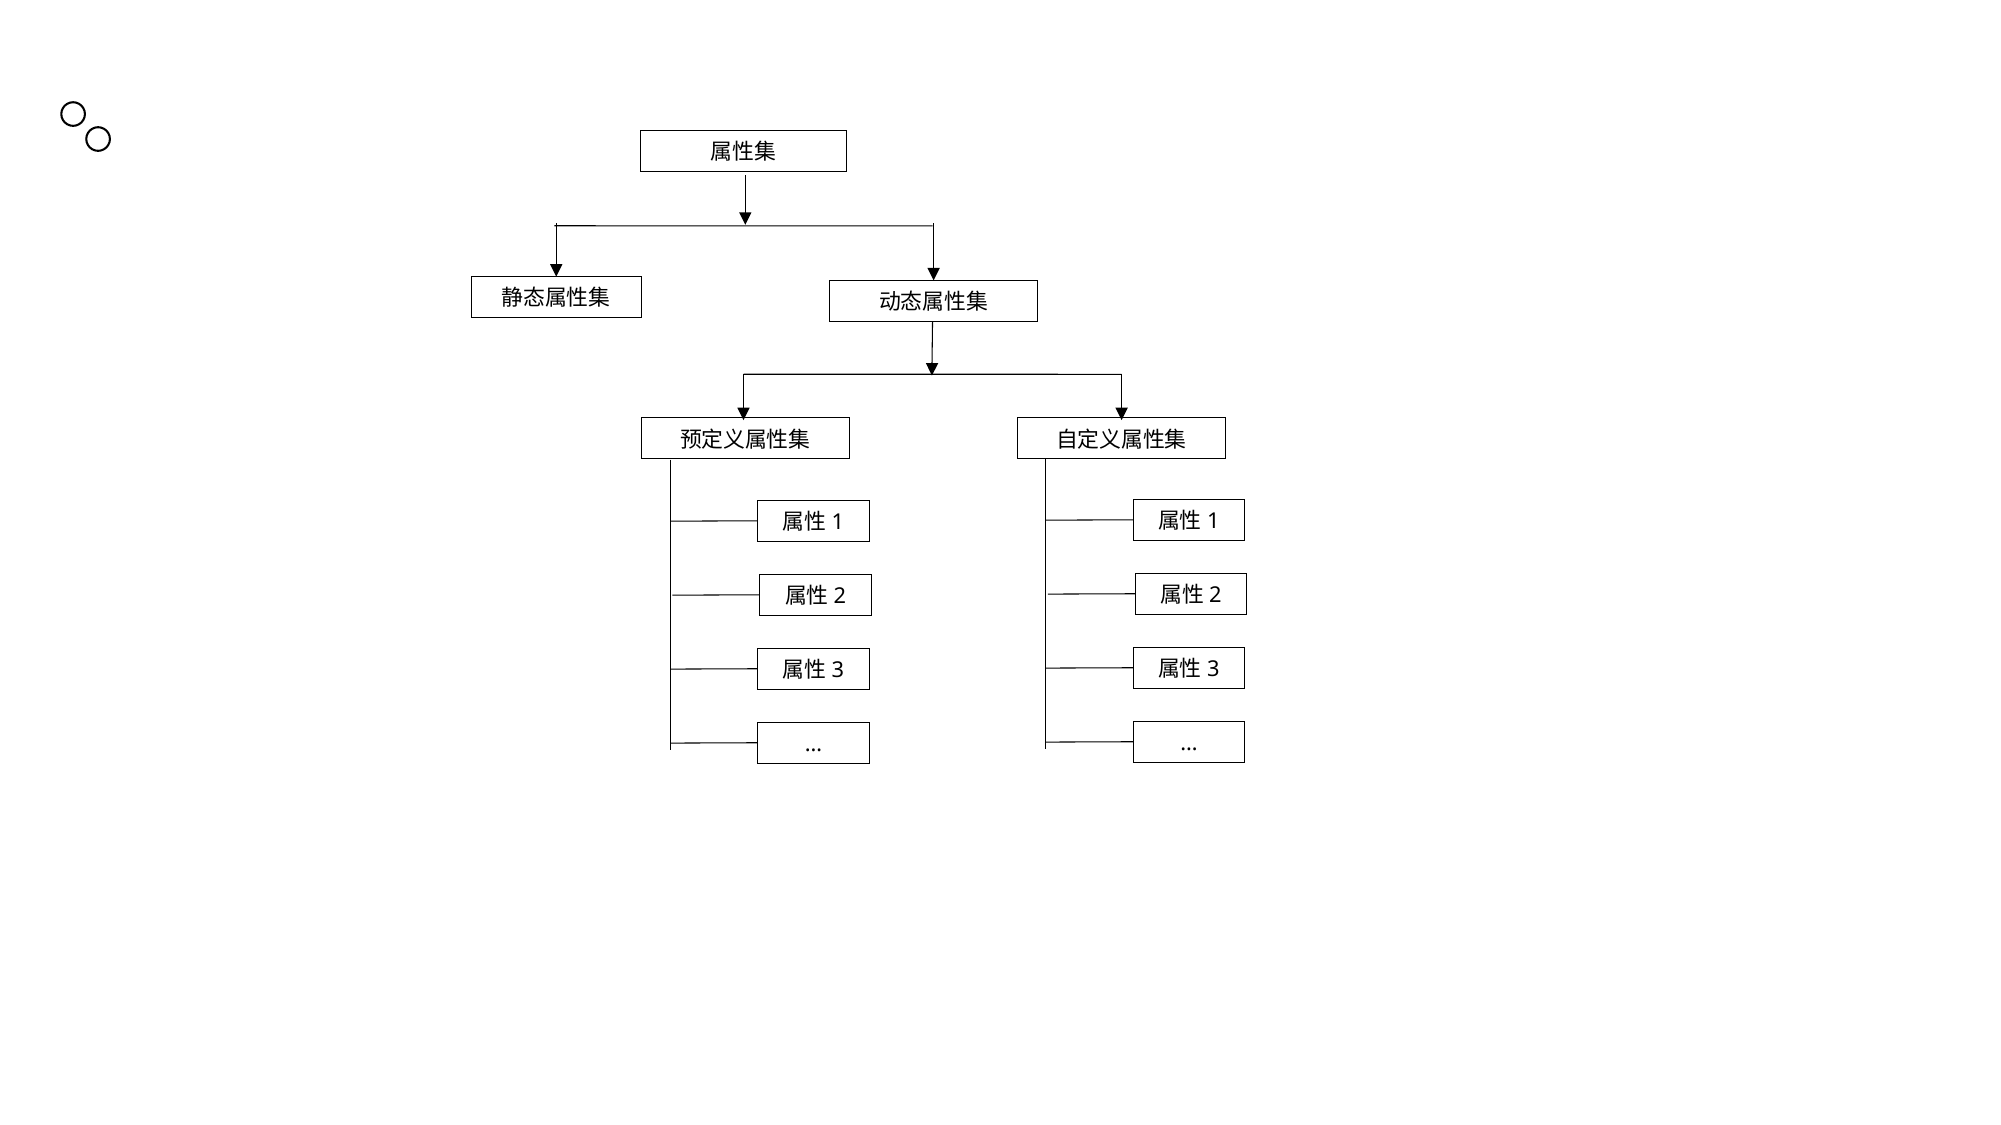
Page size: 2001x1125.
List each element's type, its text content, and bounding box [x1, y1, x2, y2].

text_box 属性1 [1133, 499, 1245, 541]
text_box 属性1 [757, 500, 870, 542]
text_box … [1133, 721, 1245, 763]
text_box 动态属性集 [829, 280, 1038, 322]
text_box … [757, 722, 870, 764]
text_box 预定义属性集 [641, 417, 850, 459]
text_box 属性3 [1133, 647, 1245, 689]
text_box 静态属性集 [471, 276, 642, 318]
text_box 属性3 [757, 648, 870, 690]
text_box 自定义属性集 [1017, 417, 1226, 459]
text_box 属性2 [1135, 573, 1247, 615]
text_box [60, 101, 86, 127]
text_box 属性集 [640, 130, 847, 172]
text_box [85, 126, 111, 152]
text_box 属性2 [759, 574, 872, 616]
